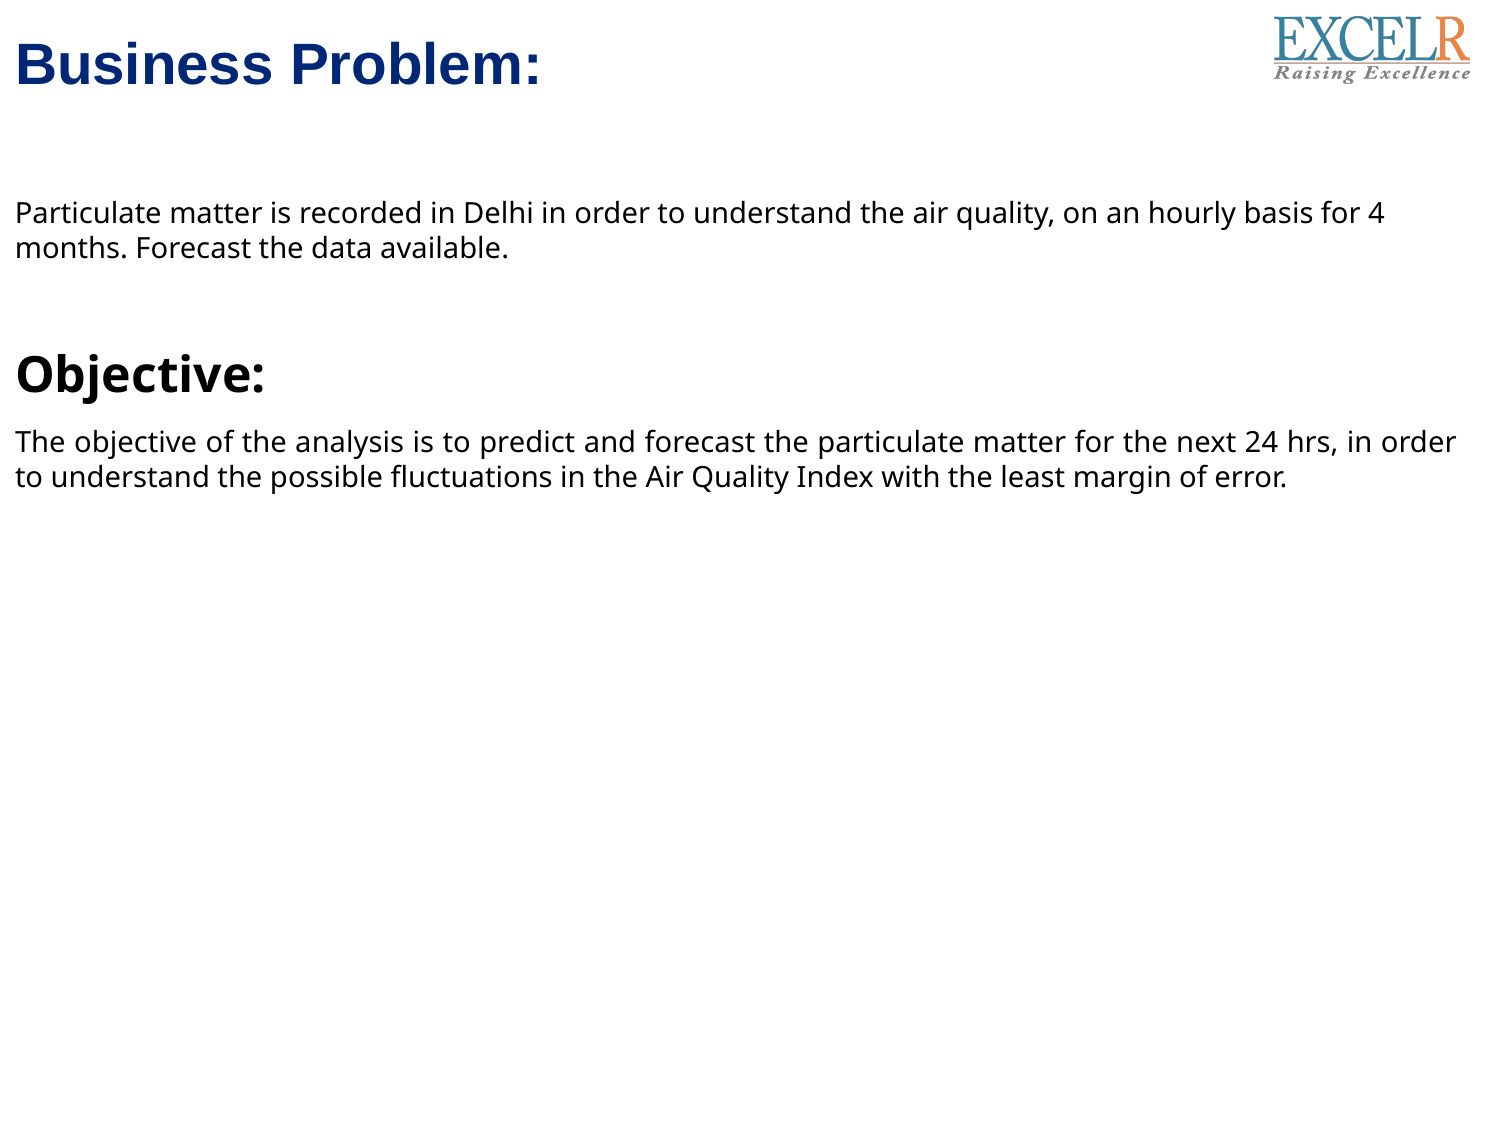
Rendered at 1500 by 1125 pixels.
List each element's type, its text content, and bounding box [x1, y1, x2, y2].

text_box The objective of the analysis is to predict and forecast the particulate matter for the next 24 hrs, in order to understand the possible fluctuations in the Air Quality Index with the least margin of error. [0, 415, 1473, 487]
text_box Particulate matter is recorded in Delhi in order to understand the air quality, on an hourly basis for 4 months. Forecast the data available. [0, 186, 1457, 272]
text_box Objective: [0, 335, 422, 386]
picture [1274, 16, 1470, 85]
text_box Business Problem: [0, 18, 576, 105]
